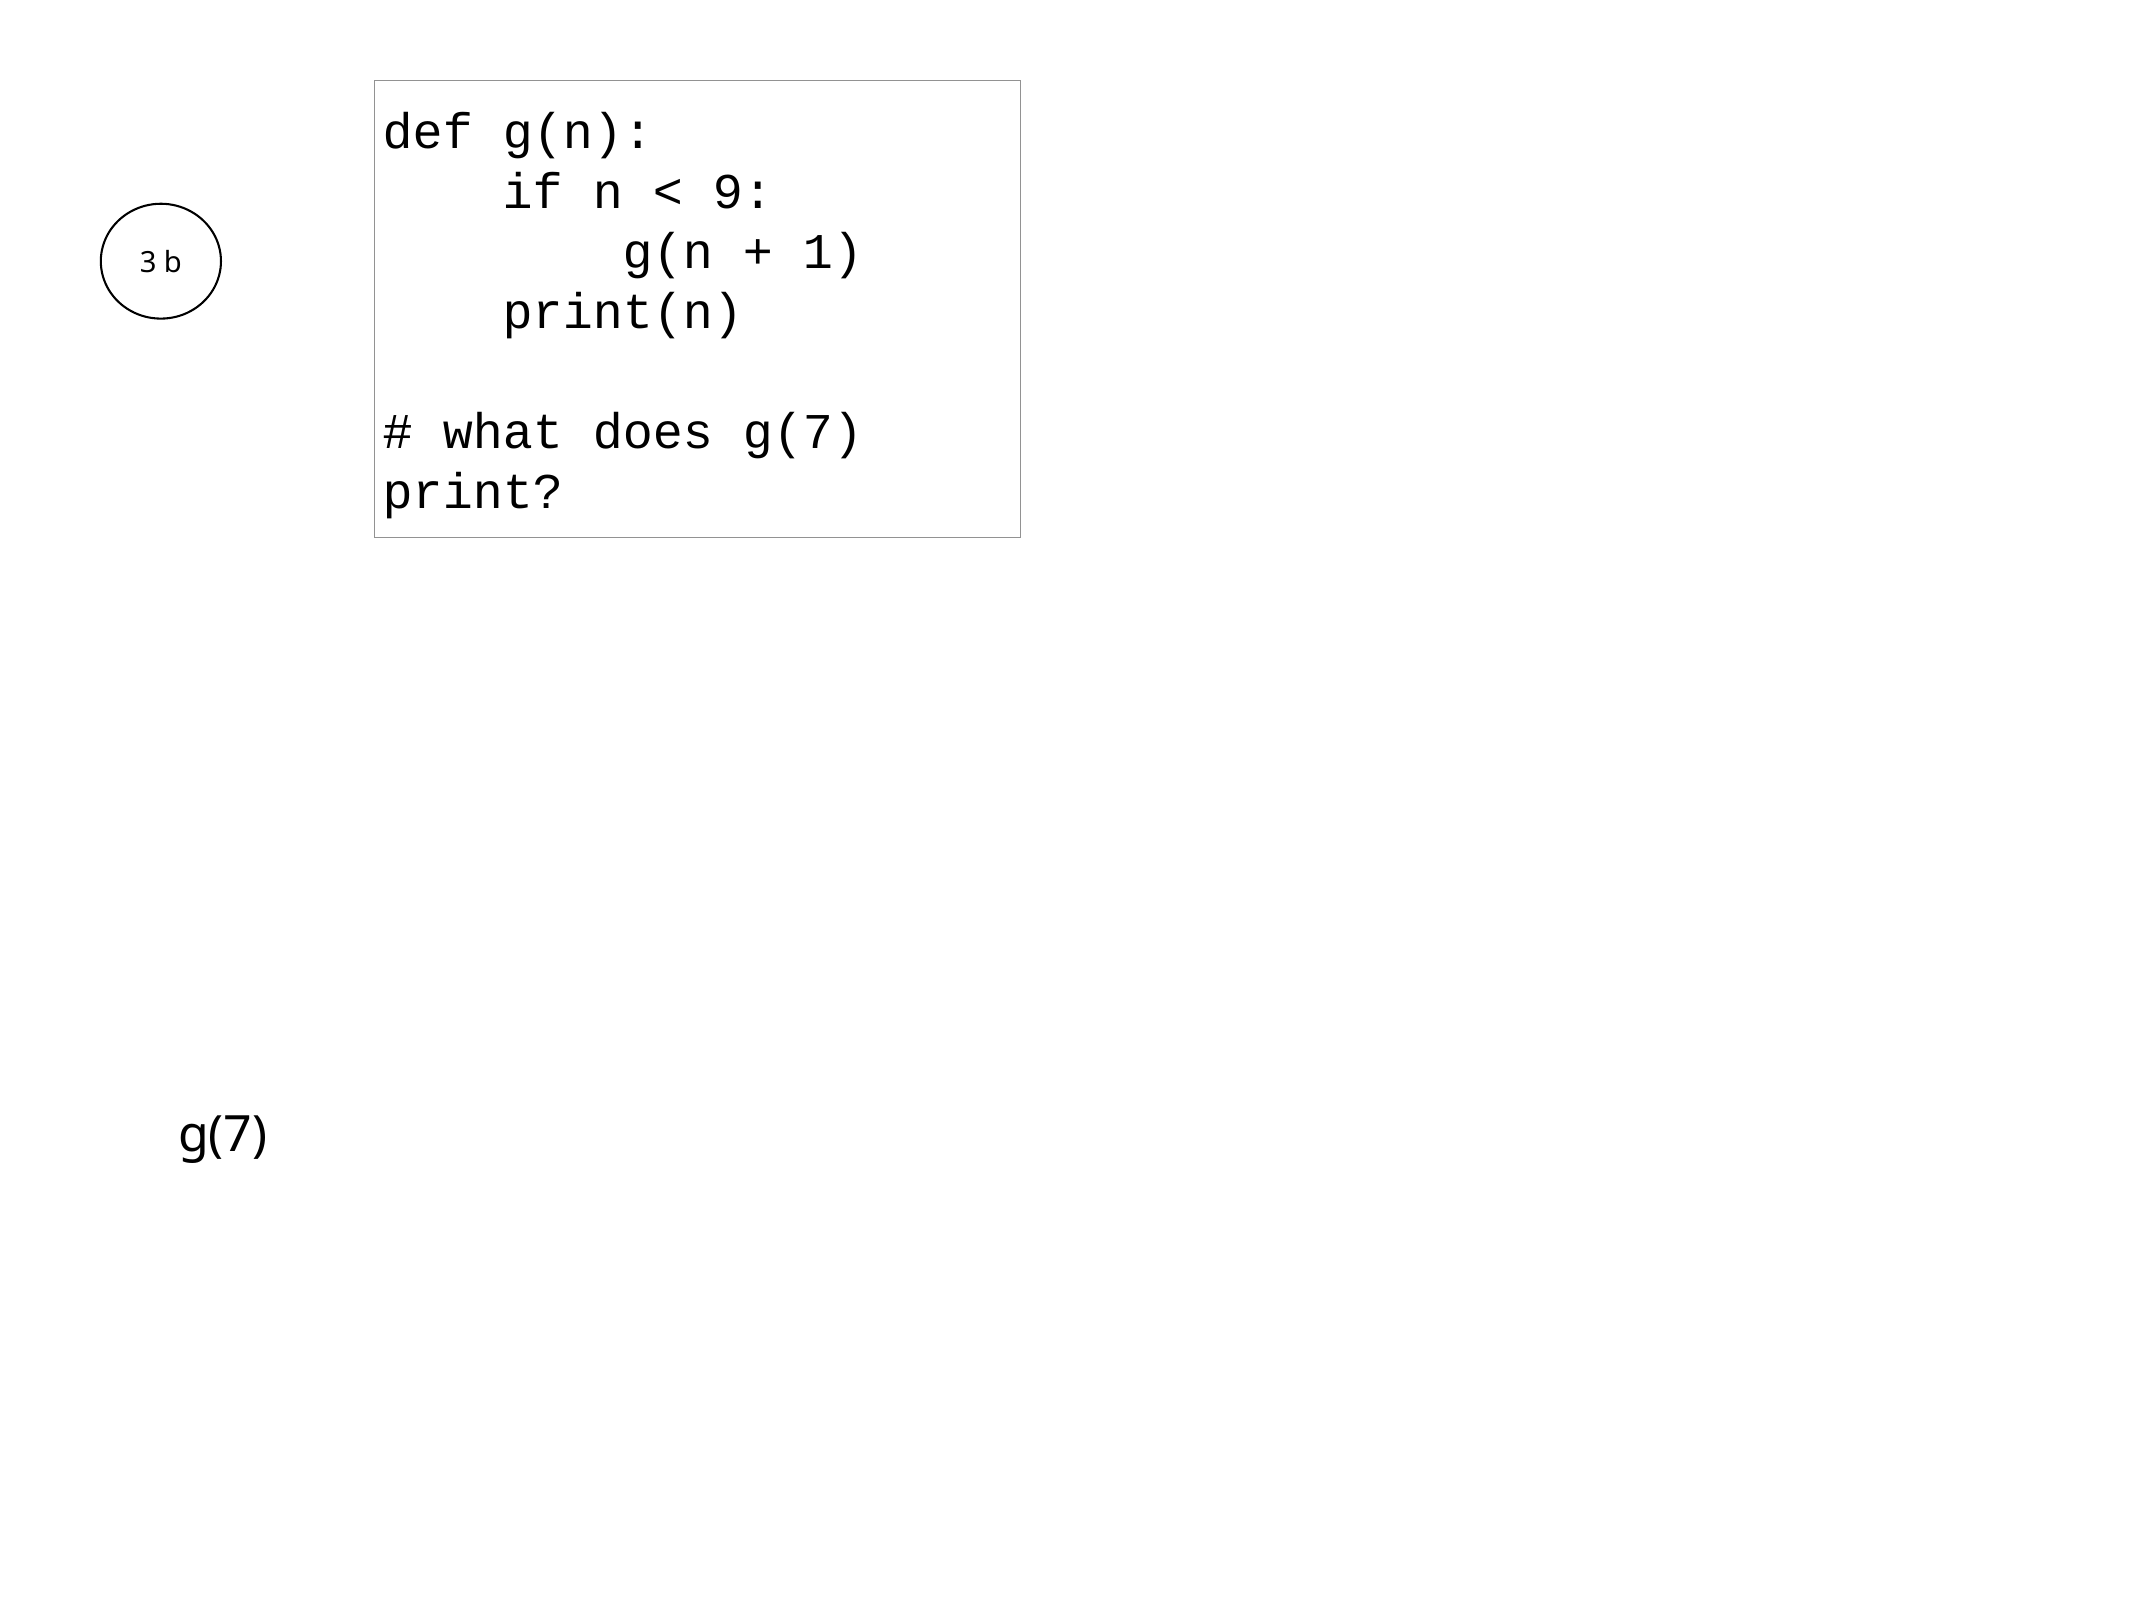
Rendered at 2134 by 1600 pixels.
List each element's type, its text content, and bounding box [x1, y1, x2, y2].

text_box def g(n): if n < 9: g(n + 1) print(n) # what does g(7) print? [374, 80, 1021, 538]
text_box g(7) [169, 1092, 276, 1170]
text_box 3 b [100, 203, 221, 319]
